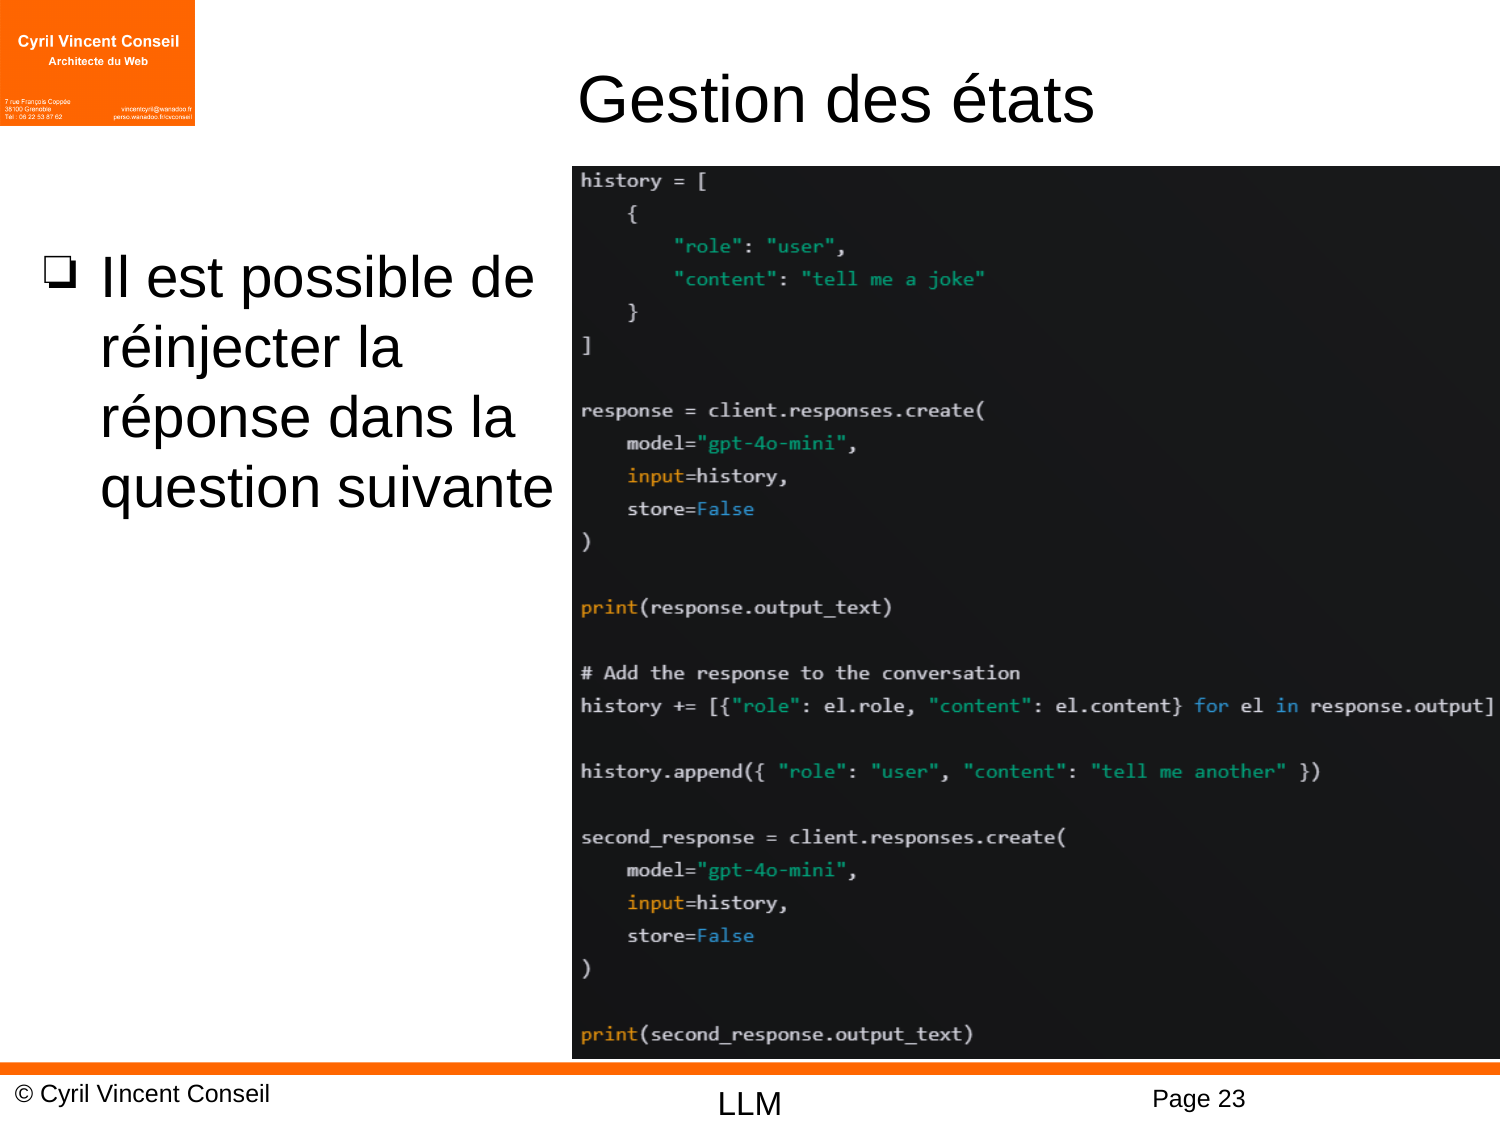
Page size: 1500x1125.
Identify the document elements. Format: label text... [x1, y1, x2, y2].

picture [572, 166, 1500, 1059]
list Il est possible de réinjecter la réponse dans la question suivante [29, 231, 567, 1059]
title Gestion des états [194, 2, 1480, 190]
picture [0, 0, 195, 126]
